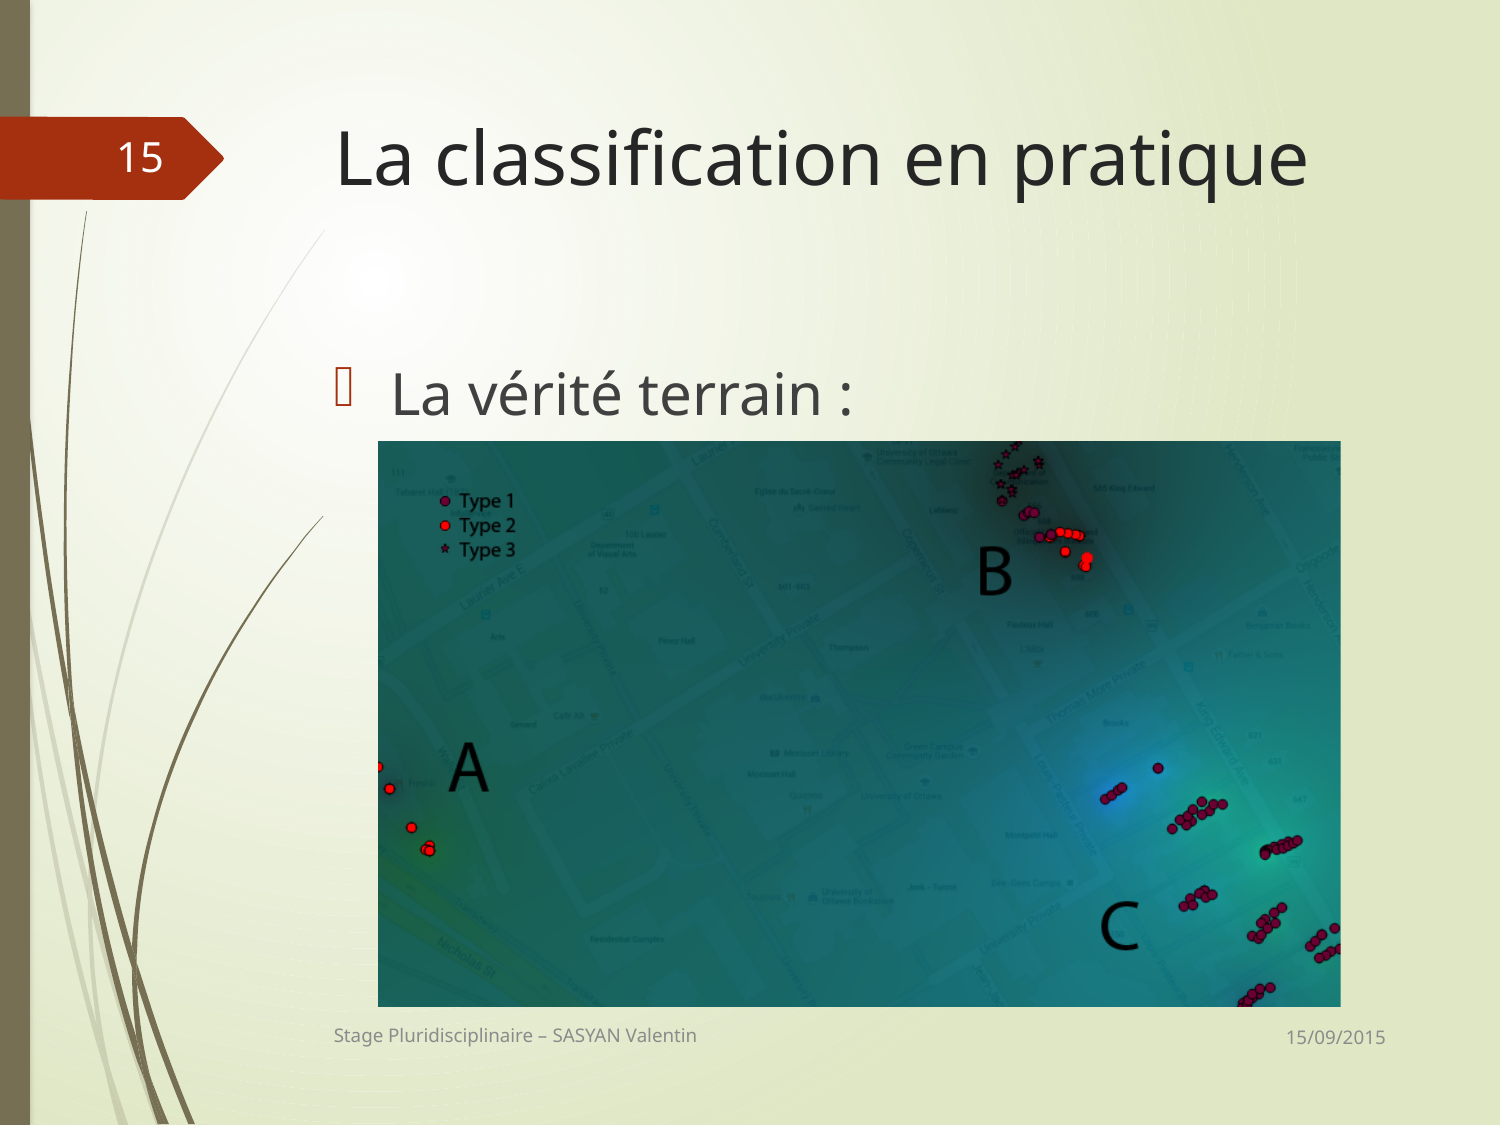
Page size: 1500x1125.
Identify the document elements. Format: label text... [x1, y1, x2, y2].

list La vérité terrain : [318, 350, 1400, 970]
picture [377, 441, 1341, 1007]
slide_number 15 [83, 129, 180, 190]
footer Stage Pluridisciplinaire – SASYAN Valentin [318, 1006, 1257, 1067]
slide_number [1266, 1006, 1401, 1068]
title La classification en pratique [319, 102, 1400, 313]
